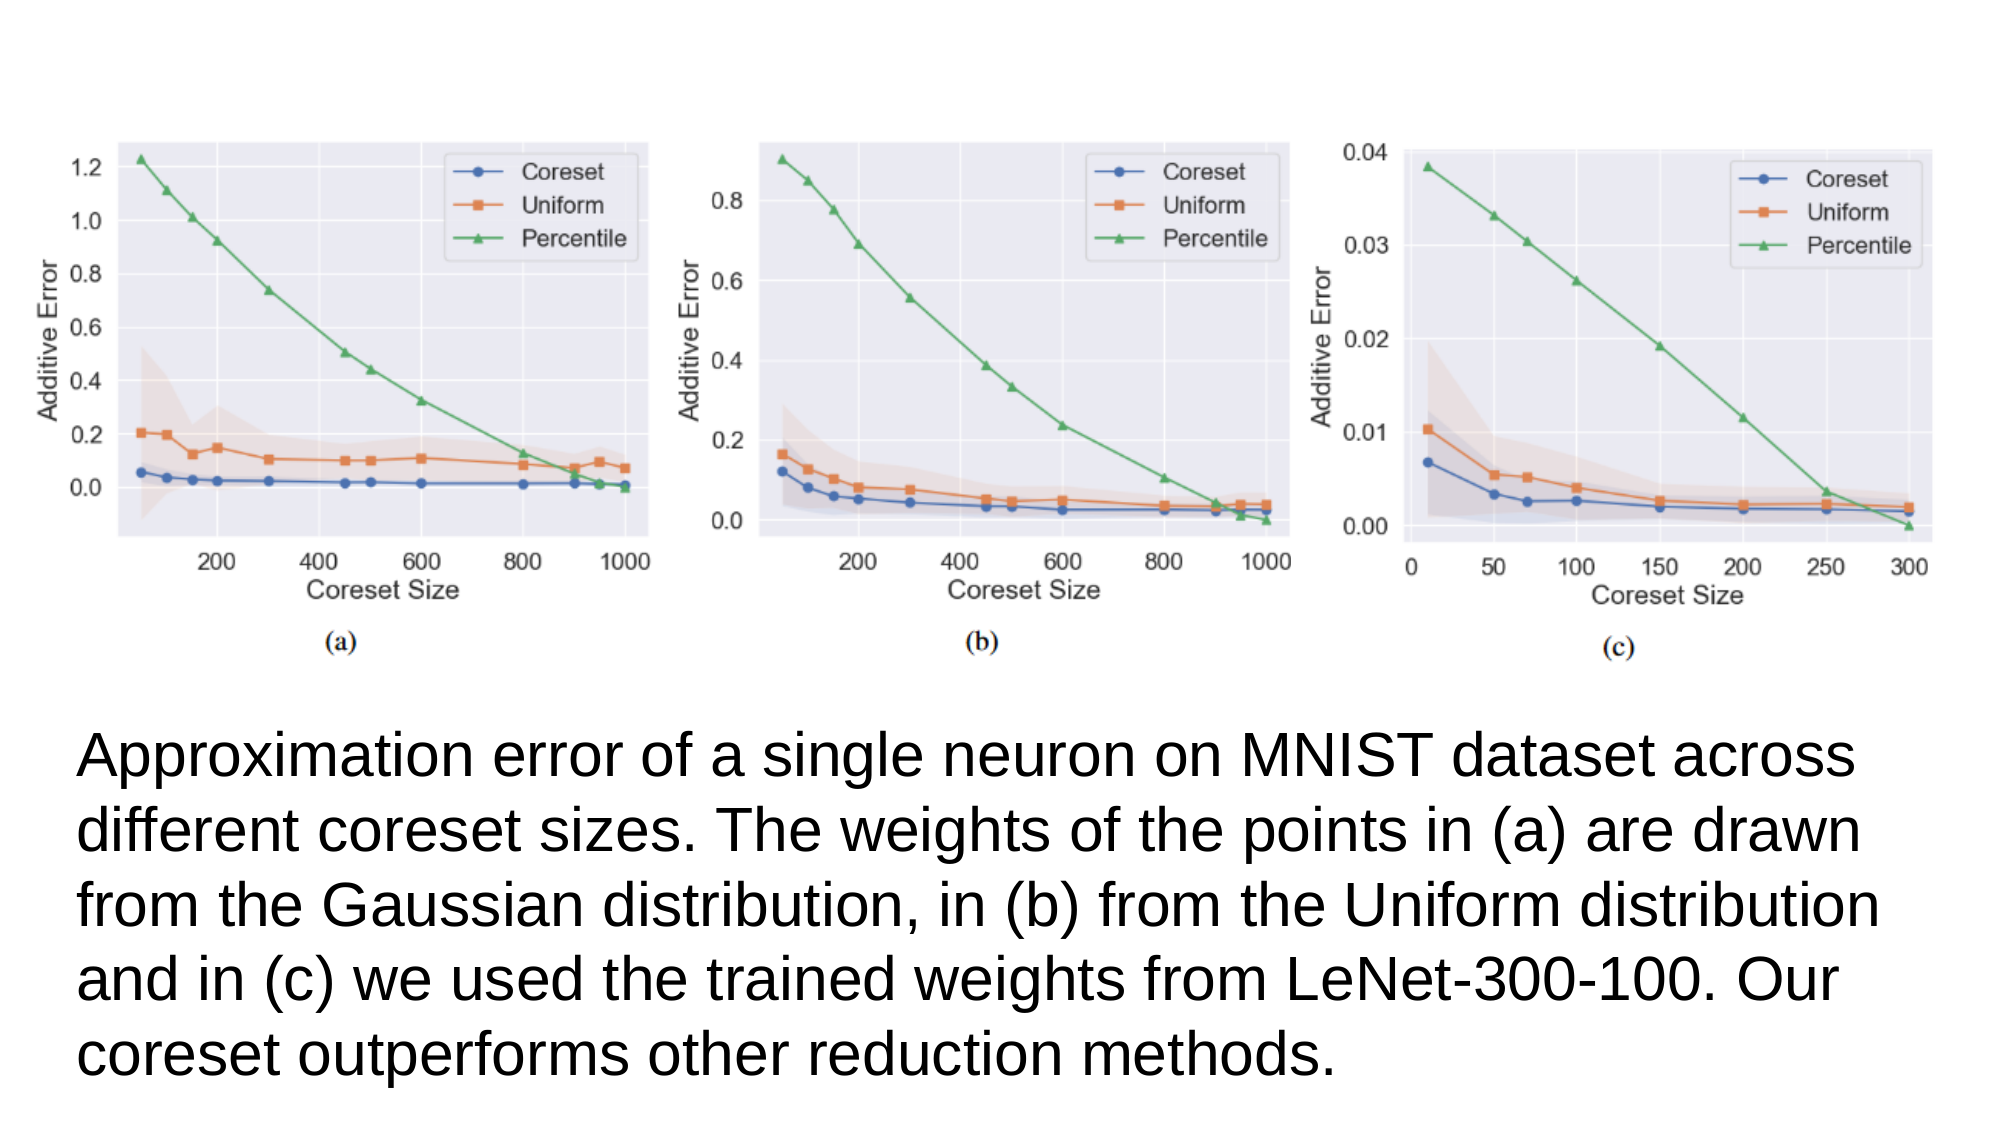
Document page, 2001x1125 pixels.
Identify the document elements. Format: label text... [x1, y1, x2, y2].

text_box Approximation error of a single neuron on MNIST dataset across different coreset sizes. The weights of the points in (a) are drawn from the Gaussian distribution, in (b) from the Uniform distribution and in (c) we used the trained weights from LeNet-300-100. Our coreset outperforms other reduction methods. [61, 706, 1987, 1096]
picture [8, 117, 1956, 673]
